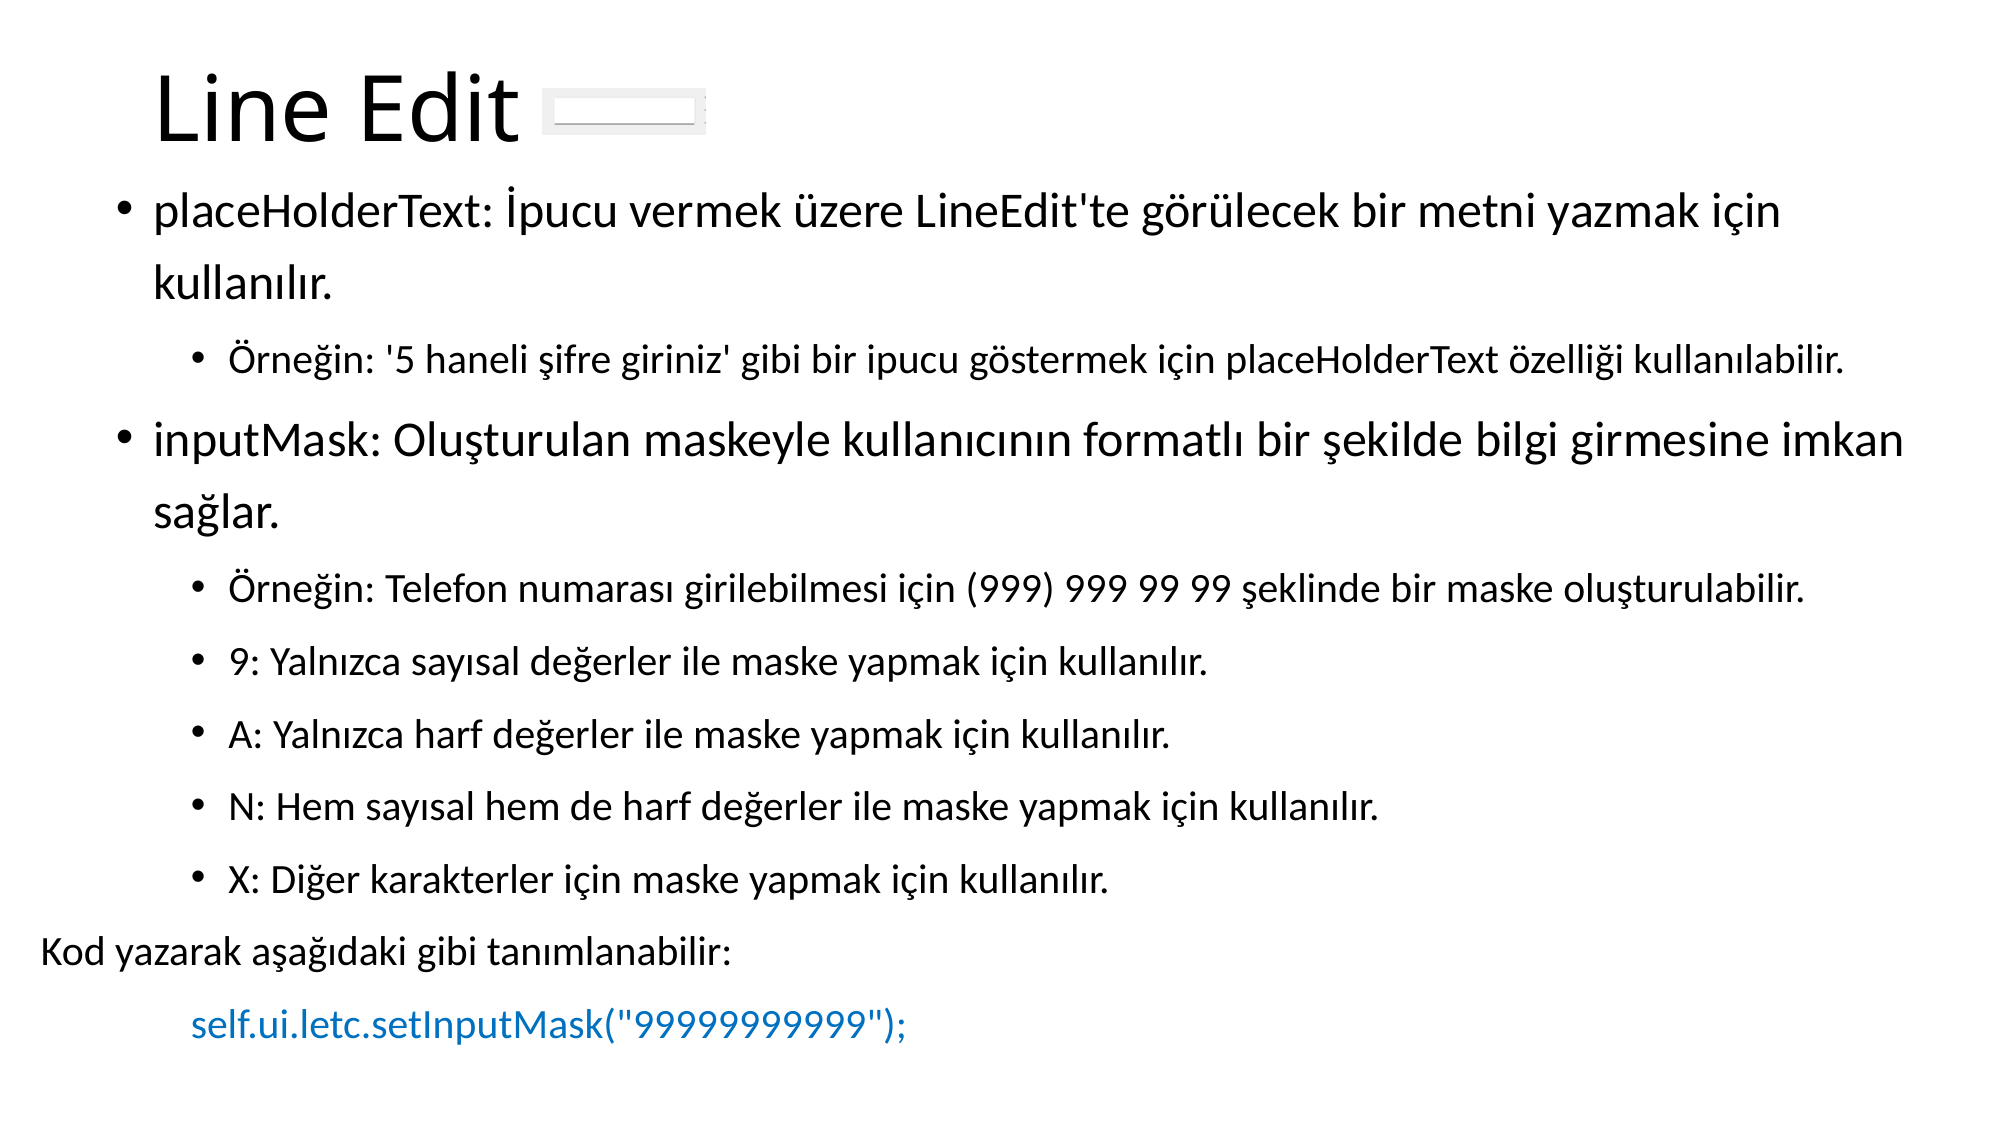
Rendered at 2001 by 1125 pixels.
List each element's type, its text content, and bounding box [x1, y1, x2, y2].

title Line Edit [137, 3, 1863, 158]
list placeHolderText: İpucu vermek üzere LineEdit'te görülecek bir metni yazmak için kullanılır. Örneğin: '5 haneli şifre giriniz' gibi bir ipucu göstermek için placeHolderText özelliği kullanılabilir. inputMask: Oluşturulan maskeyle kullanıcının formatlı bir şekilde bilgi girmesine imkan sağlar. Örneğin: Telefon numarası girilebilmesi için (999) 999 99 99 şeklinde bir maske oluşturulabilir. 9: Yalnızca sayısal değerler ile maske yapmak için kullanılır. A: Yalnızca harf değerler ile maske yapmak için kullanılır. N: Hem sayısal hem de harf değerler ile maske yapmak için kullanılır. X: Diğer karakterler için maske yapmak için kullanılır. Kod yazarak aşağıdaki gibi tanımlanabilir: self.ui.letc.setInputMask("99999999999"); [25, 158, 1976, 1111]
picture [542, 88, 706, 135]
